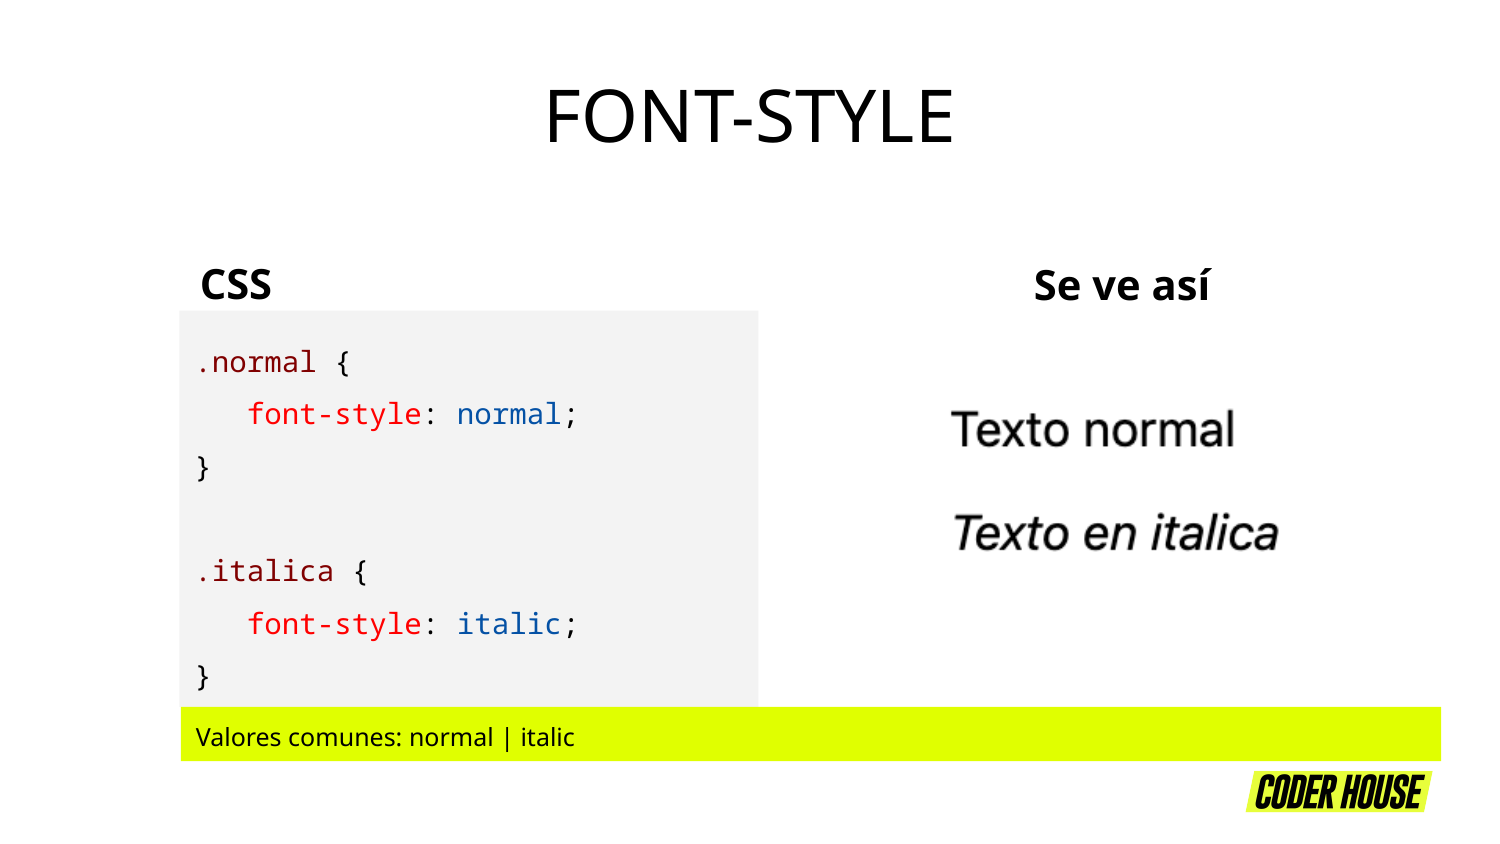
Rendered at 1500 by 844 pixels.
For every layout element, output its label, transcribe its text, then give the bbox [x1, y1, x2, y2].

text_box Se ve así [1018, 243, 1242, 317]
text_box FONT-STYLE [238, 41, 1262, 237]
text_box Valores comunes: normal | italic [180, 706, 1442, 762]
picture [928, 387, 1333, 614]
text_box .normal { font-style: normal; } .italica { font-style: italic; } [179, 310, 759, 707]
picture [1241, 764, 1437, 819]
text_box CSS [184, 242, 371, 316]
